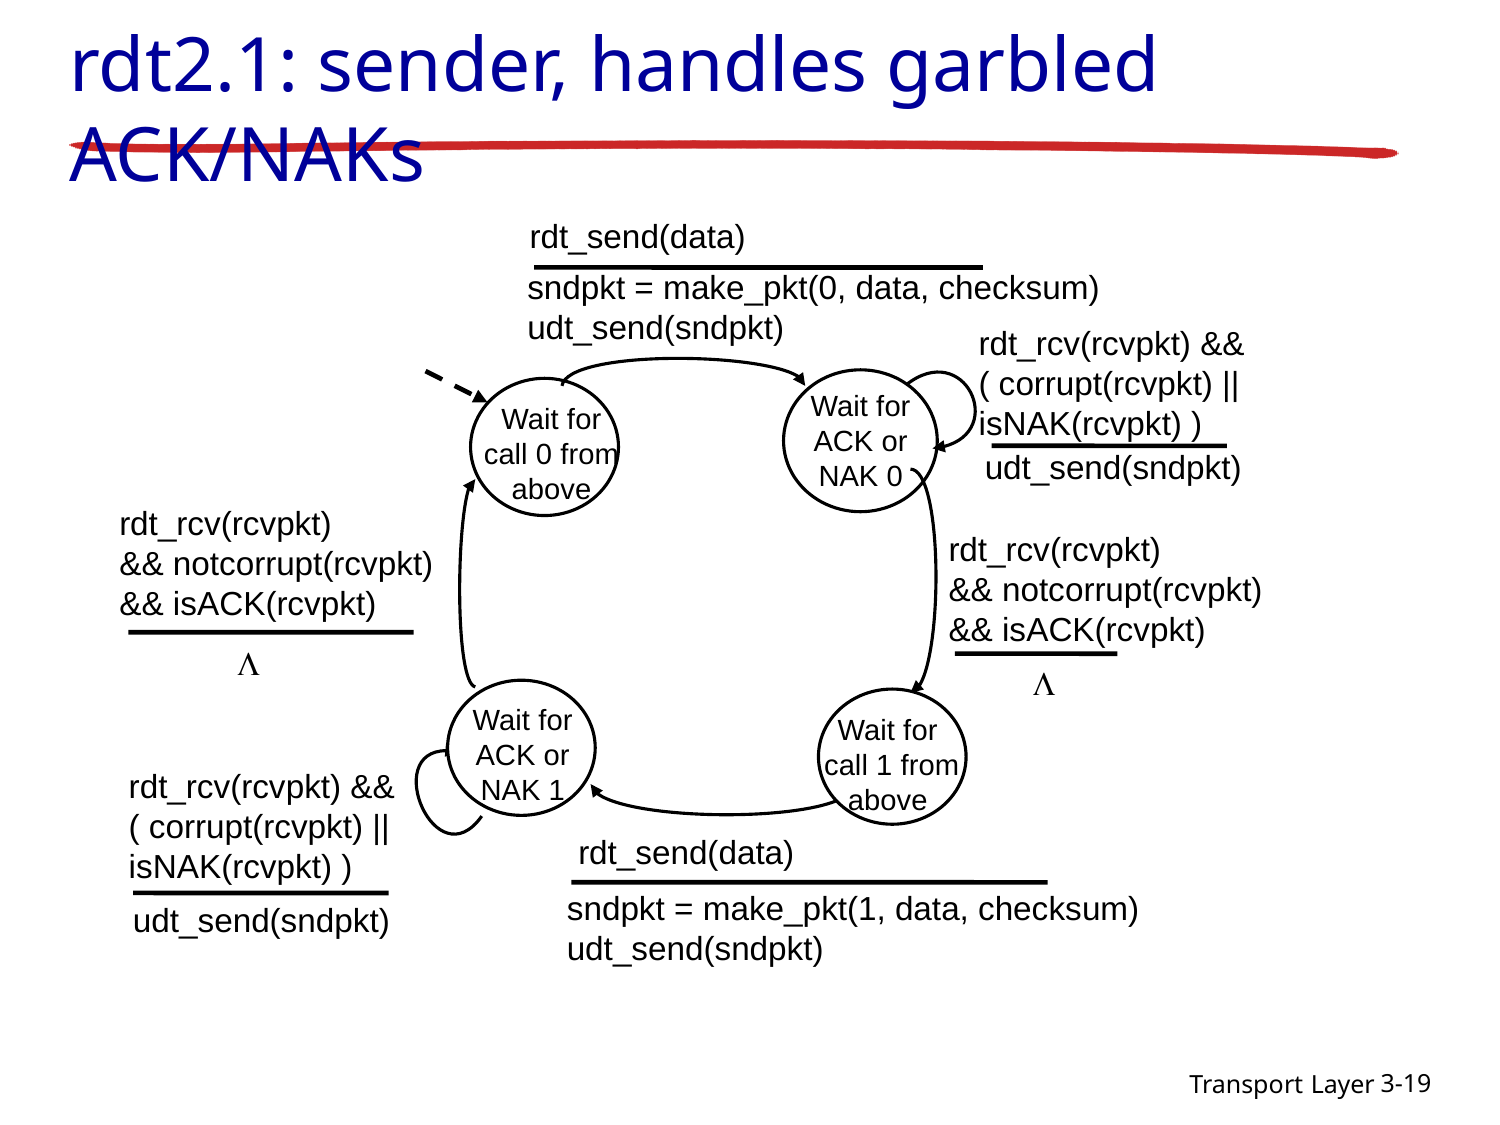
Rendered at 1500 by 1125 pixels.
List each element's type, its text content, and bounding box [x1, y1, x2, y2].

text_box [910, 519, 935, 687]
text_box sndpkt = make_pkt(1, data, checksum) udt_send(sndpkt) [552, 879, 1170, 946]
text_box [561, 358, 777, 386]
text_box [489, 493, 600, 516]
text_box sndpkt = make_pkt(0, data, checksum) udt_send(sndpkt) [512, 258, 1119, 325]
text_box [500, 378, 589, 392]
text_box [795, 688, 980, 825]
text_box rdt_send(data) [563, 824, 956, 872]
text_box rdt_rcv(rcvpkt) && notcorrupt(rcvpkt) && isACK(rcvpkt) [933, 520, 1426, 615]
text_box [954, 375, 976, 443]
footer Transport Layer [914, 1056, 1391, 1105]
text_box rdt_rcv(rcvpkt) && notcorrupt(rcvpkt) && isACK(rcvpkt) [104, 494, 451, 589]
text_box Wait for call 0 from above [461, 392, 641, 493]
text_box udt_send(sndpkt) [118, 891, 417, 937]
text_box udt_send(sndpkt) [969, 439, 1342, 505]
slide_number 3-19 [1365, 1059, 1477, 1106]
text_box rdt_rcv(rcvpkt) && ( corrupt(rcvpkt) || isNAK(rcvpkt) ) [963, 315, 1385, 409]
text_box L [1017, 655, 1071, 710]
picture [62, 135, 1414, 165]
text_box [613, 784, 790, 815]
title rdt2.1: sender, handles garbled ACK/NAKs [54, 26, 1413, 187]
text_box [436, 679, 609, 816]
text_box [459, 479, 476, 678]
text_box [771, 369, 951, 512]
text_box rdt_rcv(rcvpkt) && ( corrupt(rcvpkt) || isNAK(rcvpkt) ) [114, 757, 444, 852]
text_box [444, 824, 476, 835]
text_box rdt_send(data) [514, 207, 862, 257]
text_box L [222, 634, 276, 690]
text_box [473, 391, 488, 403]
